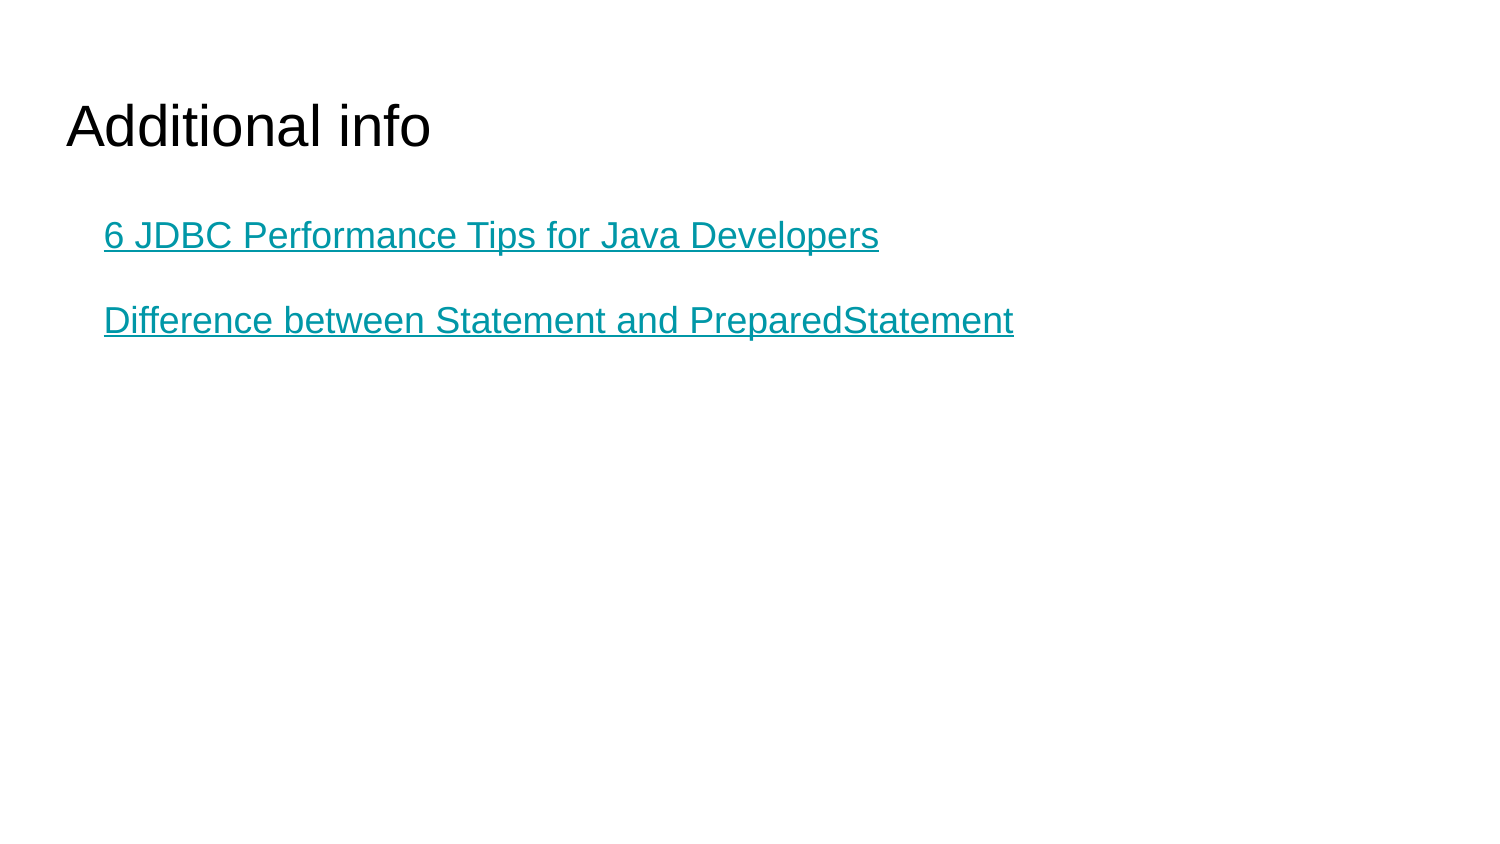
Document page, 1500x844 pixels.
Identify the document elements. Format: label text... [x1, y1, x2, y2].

title Additional info [51, 72, 1449, 167]
list 6 JDBC Performance Tips for Java Developers Difference between Statement and PreparedStatement [51, 189, 1449, 750]
